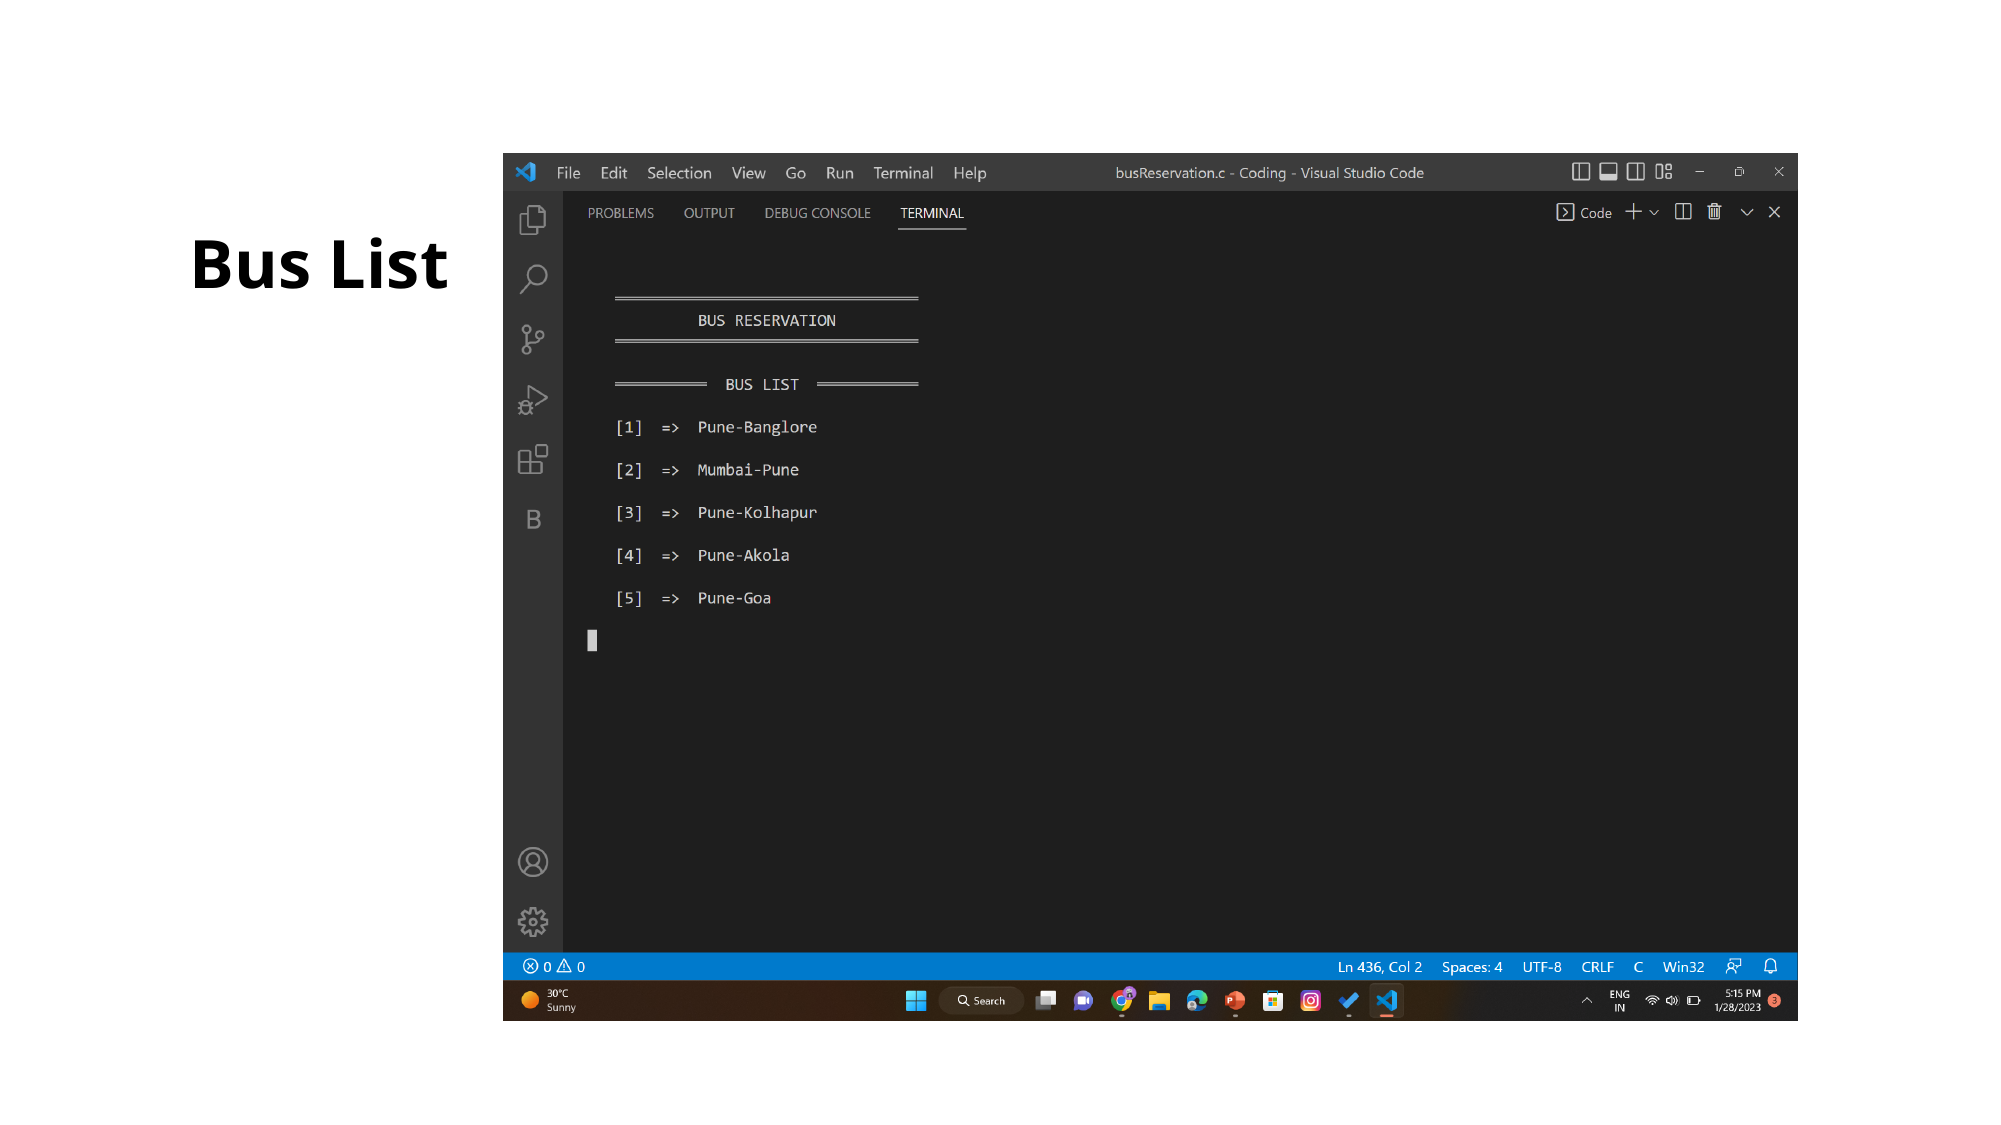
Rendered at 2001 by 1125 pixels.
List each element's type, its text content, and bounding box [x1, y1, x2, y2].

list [503, 153, 1798, 1021]
title Bus List [174, 153, 503, 311]
